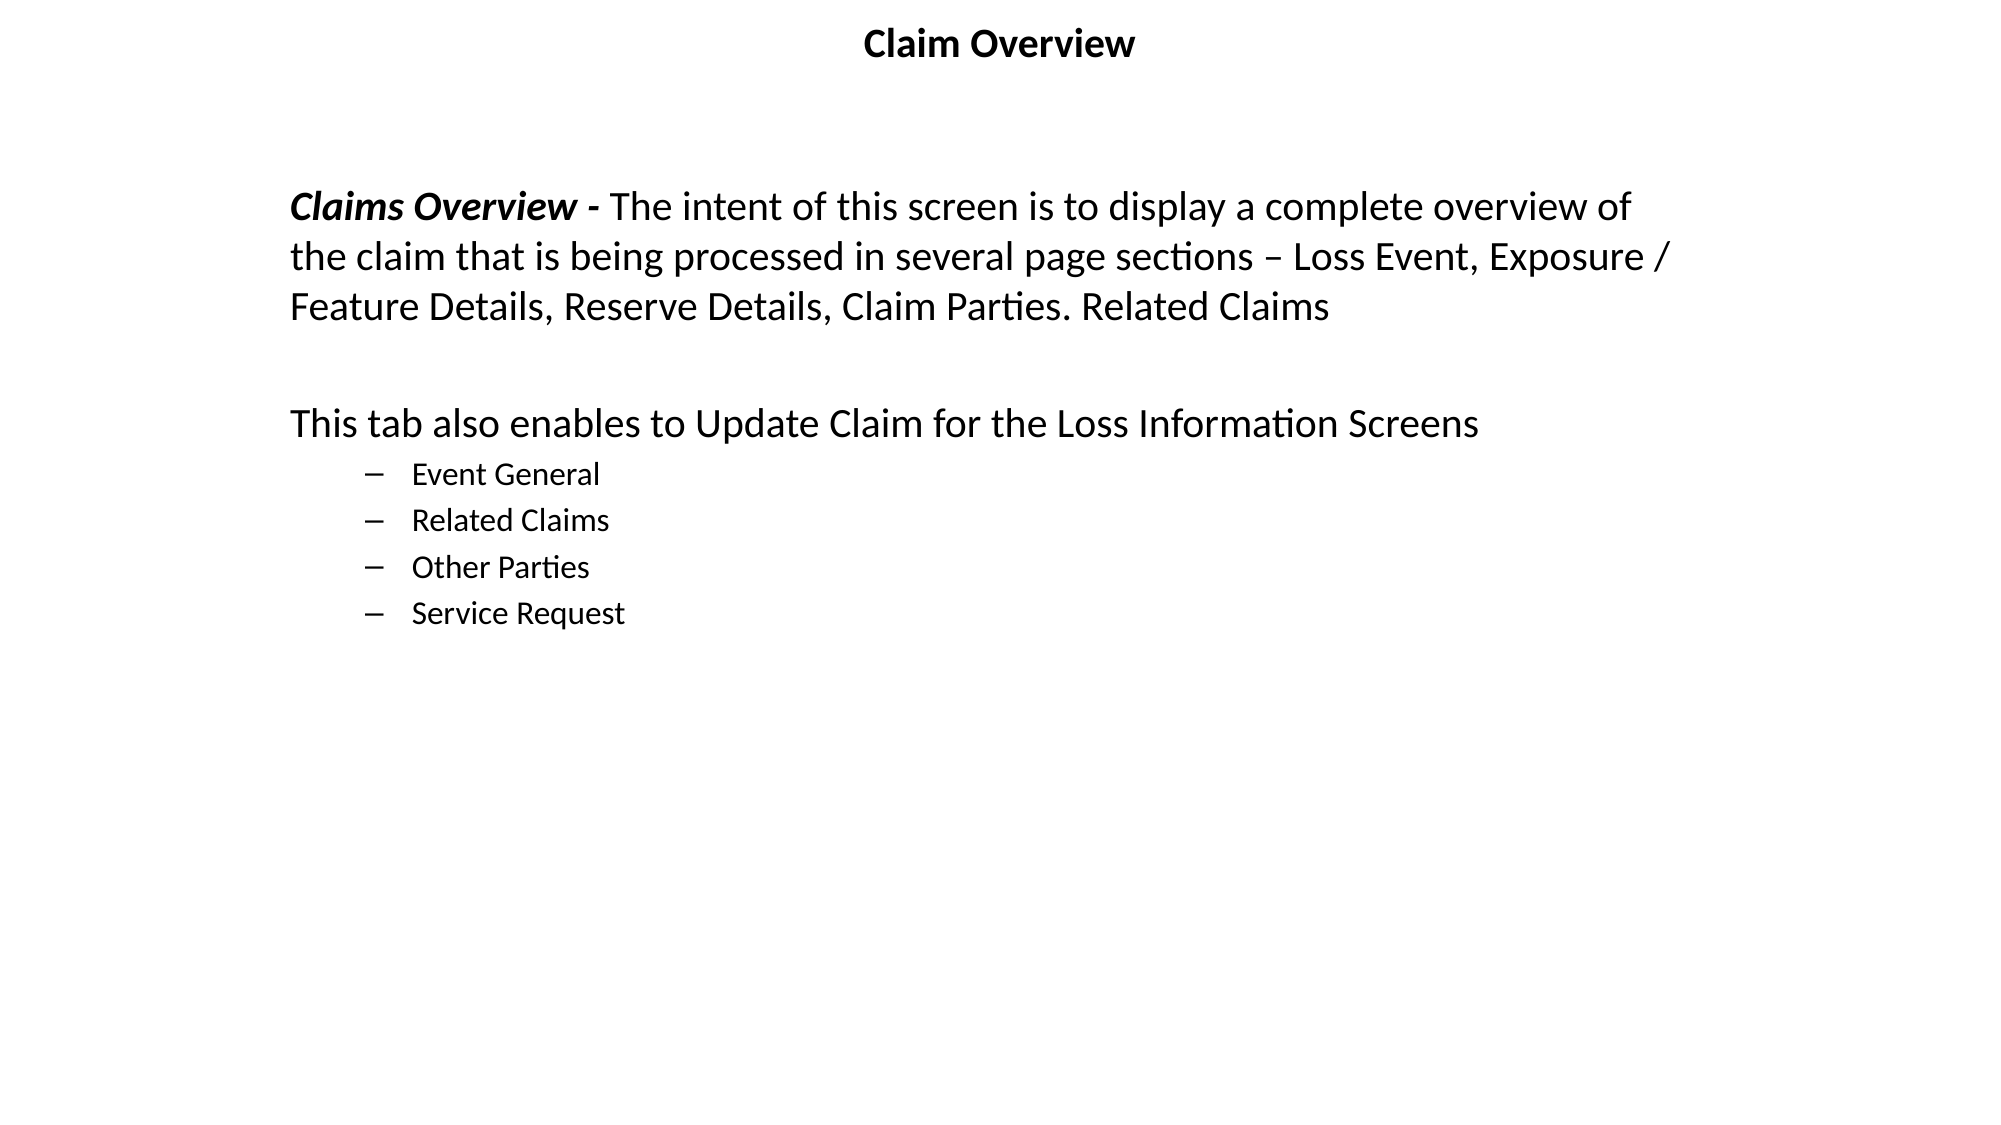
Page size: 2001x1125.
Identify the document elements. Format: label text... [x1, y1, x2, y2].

text_box Claim Overview [0, 7, 2000, 75]
list Claims Overview - The intent of this screen is to display a complete overview of the claim that is being processed in several page sections – Loss Event, Exposure / Feature Details, Reserve Details, Claim Parties. Related Claims This tab also enables to Update Claim for the Loss Information Screens Event General Related Claims Other Parties Service Request [275, 112, 1700, 1088]
